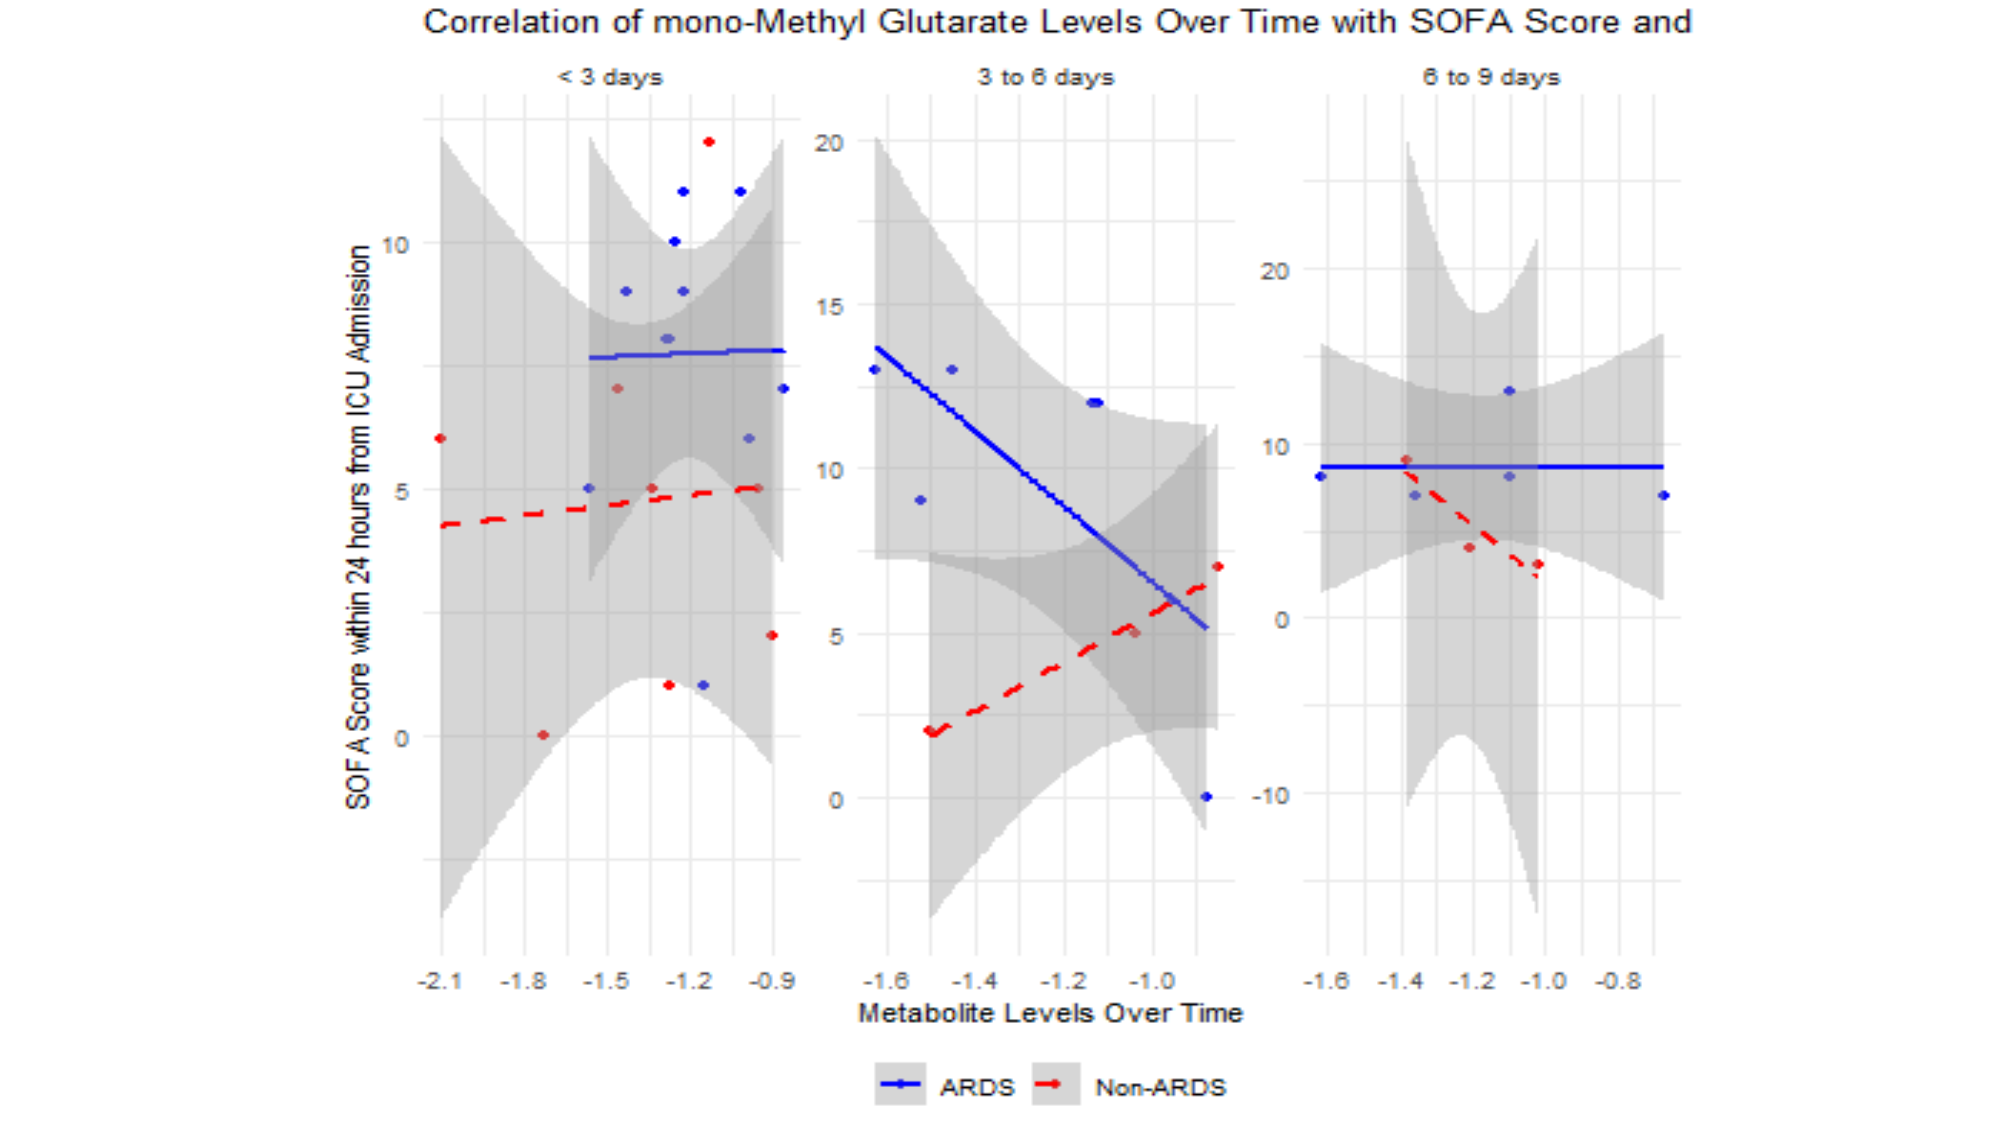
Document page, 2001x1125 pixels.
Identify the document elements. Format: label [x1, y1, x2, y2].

list [326, 0, 1699, 1125]
